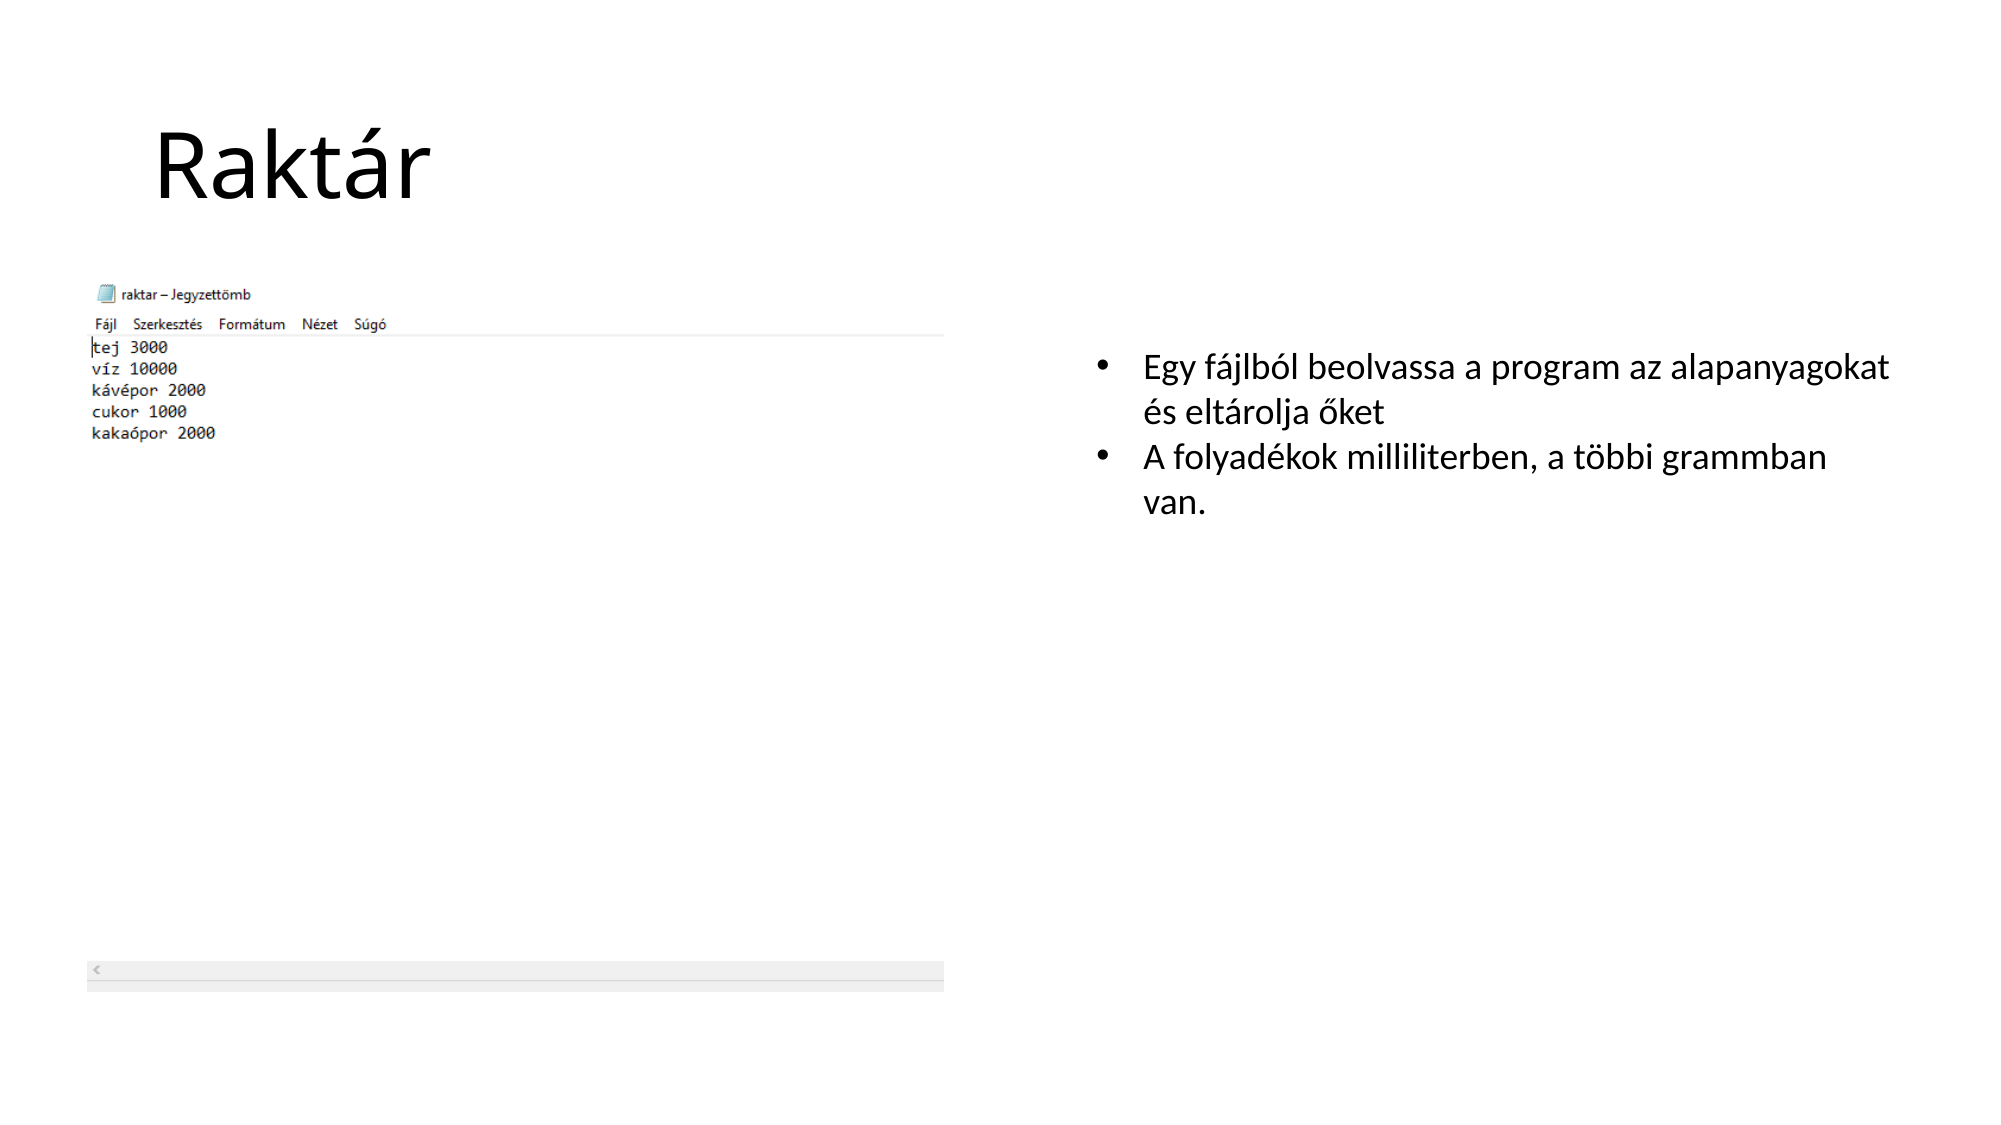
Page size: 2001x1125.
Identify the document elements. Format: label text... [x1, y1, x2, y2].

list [87, 277, 944, 992]
title Raktár [137, 59, 1863, 278]
text_box Egy fájlból beolvassa a program az alapanyagokat és eltárolja őket A folyadékok milliliterben, a többi grammban van. [1081, 334, 1913, 530]
